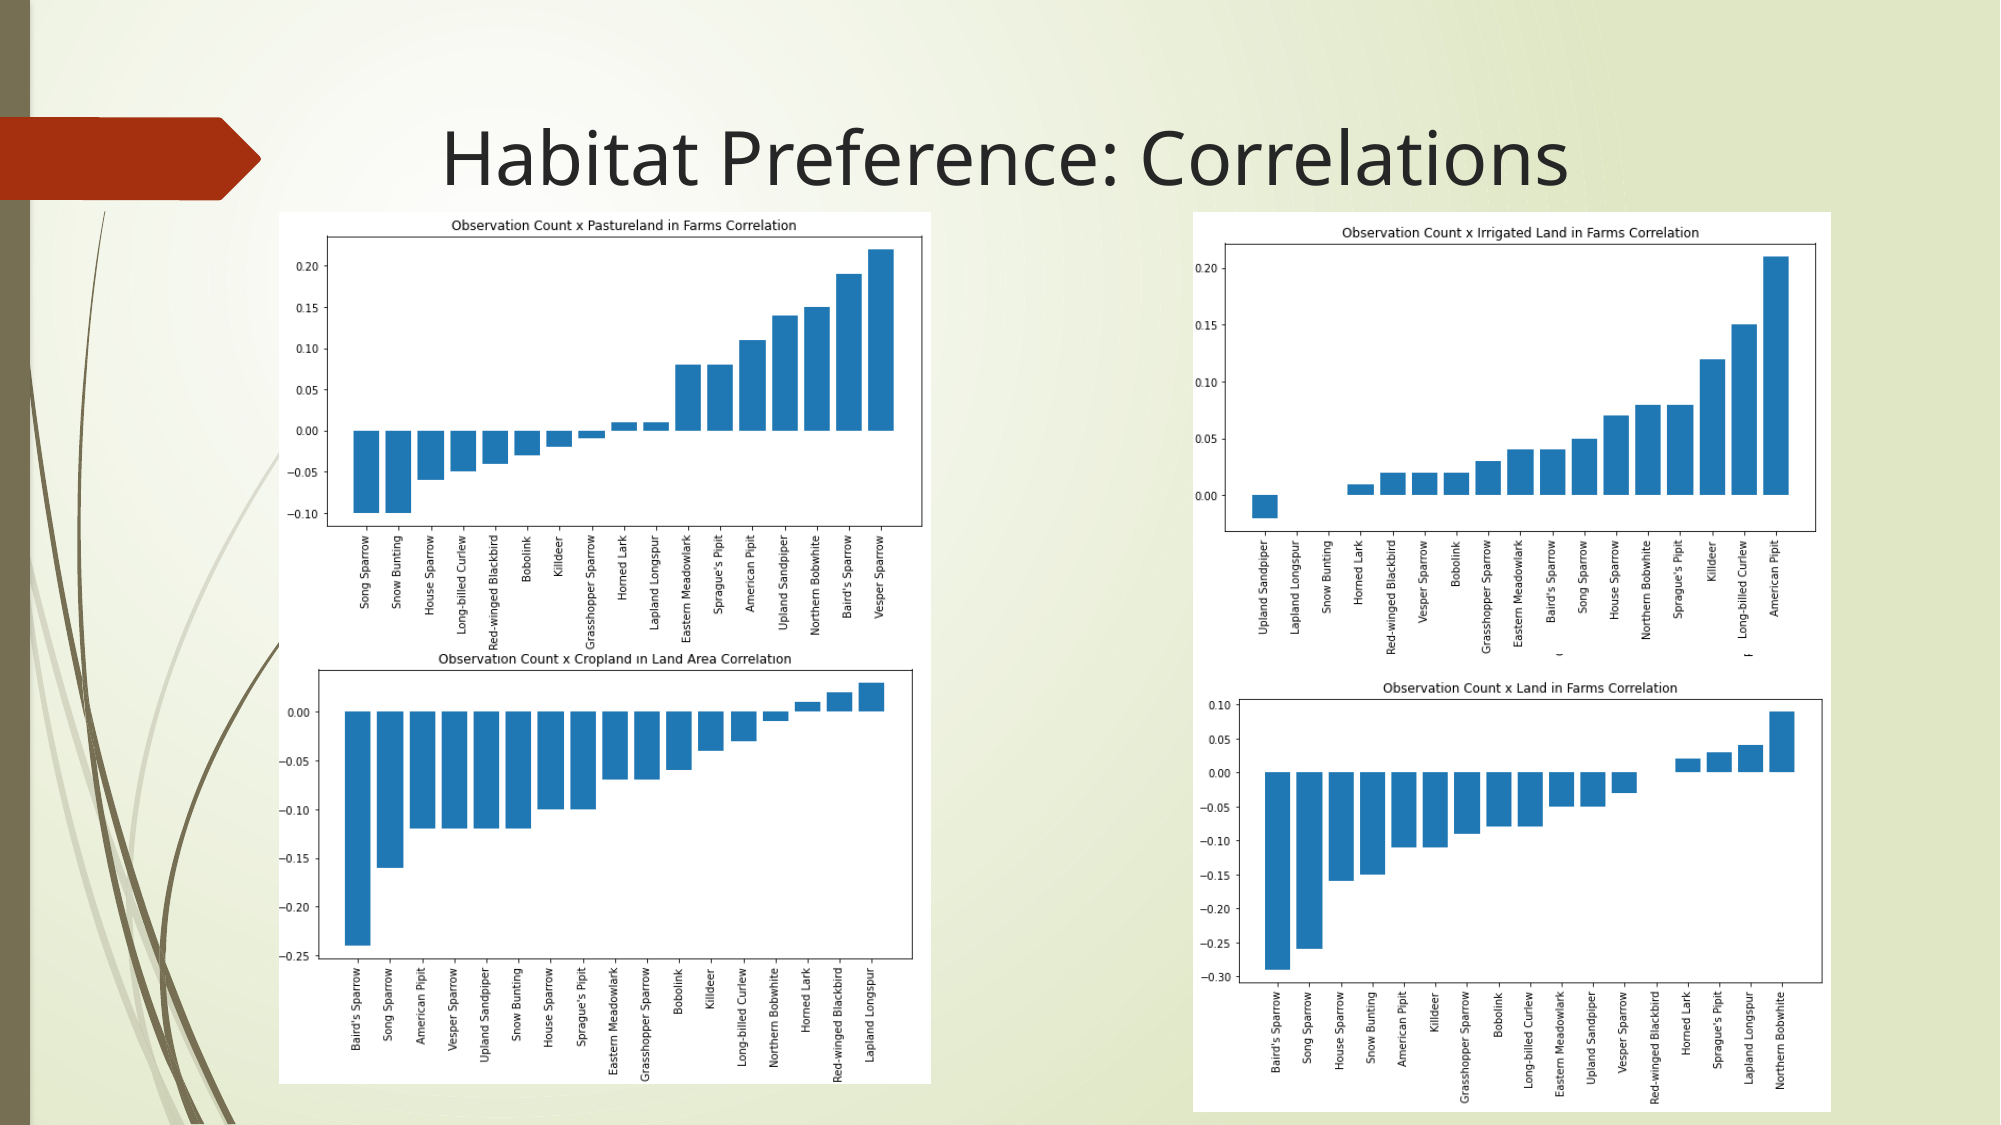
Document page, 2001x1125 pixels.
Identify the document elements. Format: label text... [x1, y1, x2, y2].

picture [279, 212, 931, 1084]
picture [1193, 212, 1831, 1112]
title Habitat Preference: Correlations [425, 102, 1888, 313]
